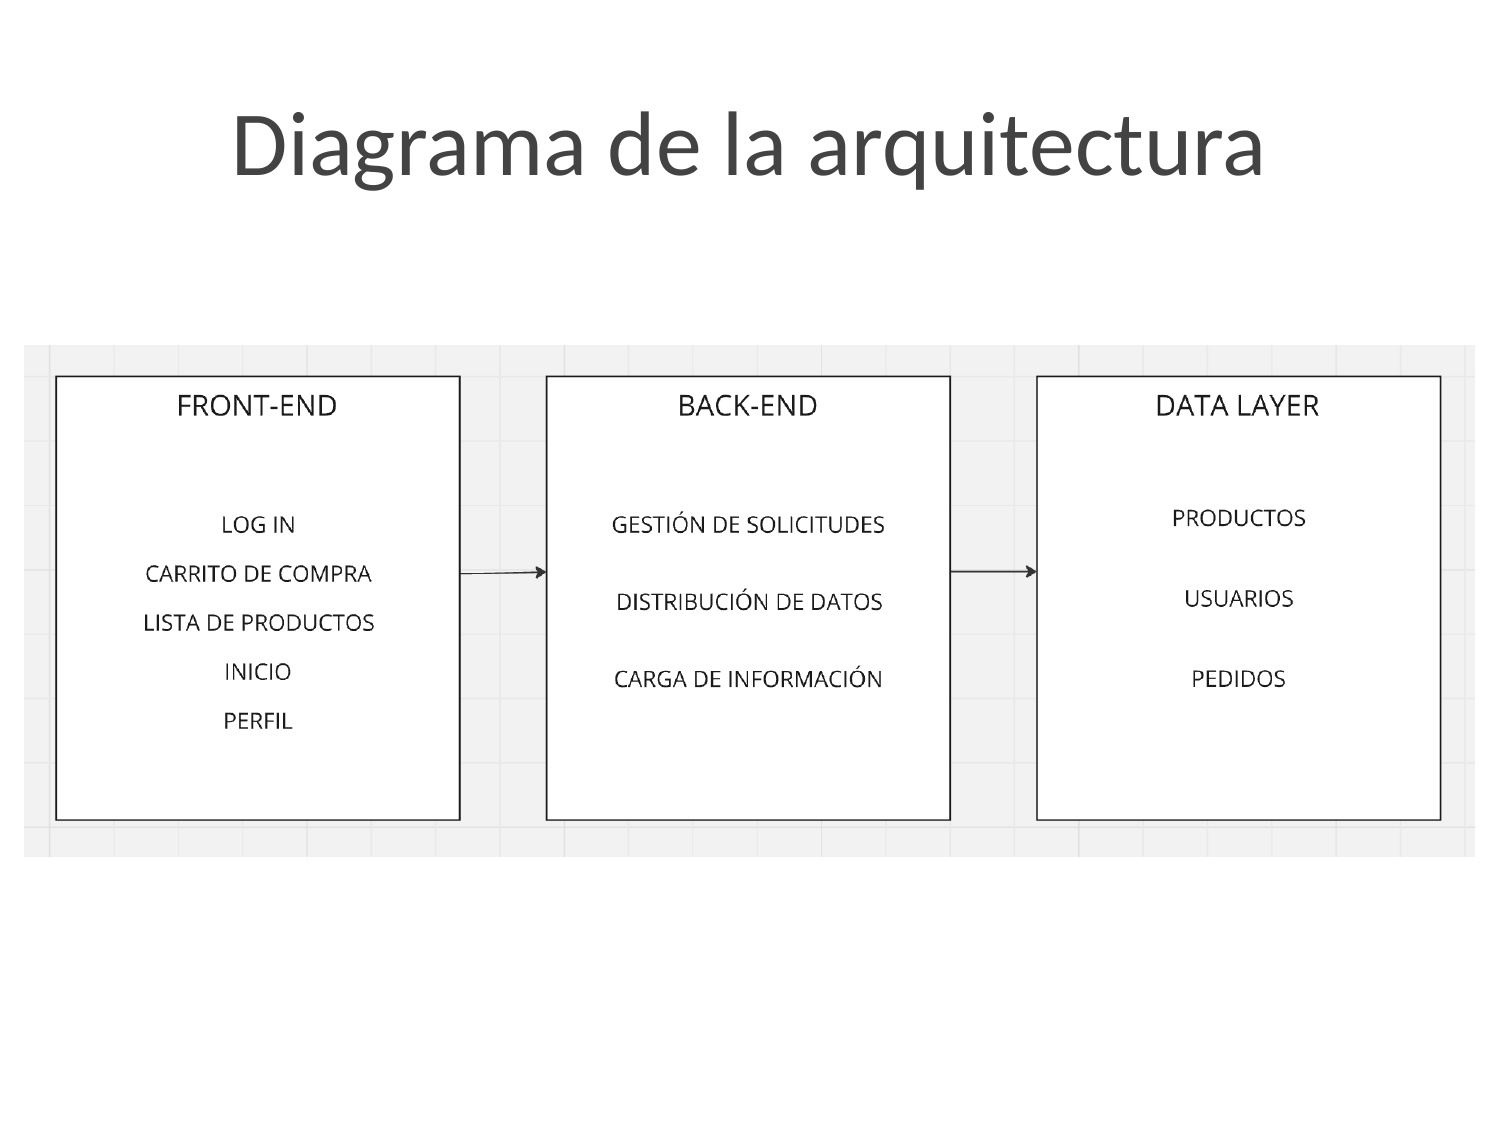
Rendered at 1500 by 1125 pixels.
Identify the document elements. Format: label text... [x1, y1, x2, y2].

title Diagrama de la arquitectura [75, 45, 1425, 233]
picture [24, 345, 1476, 858]
